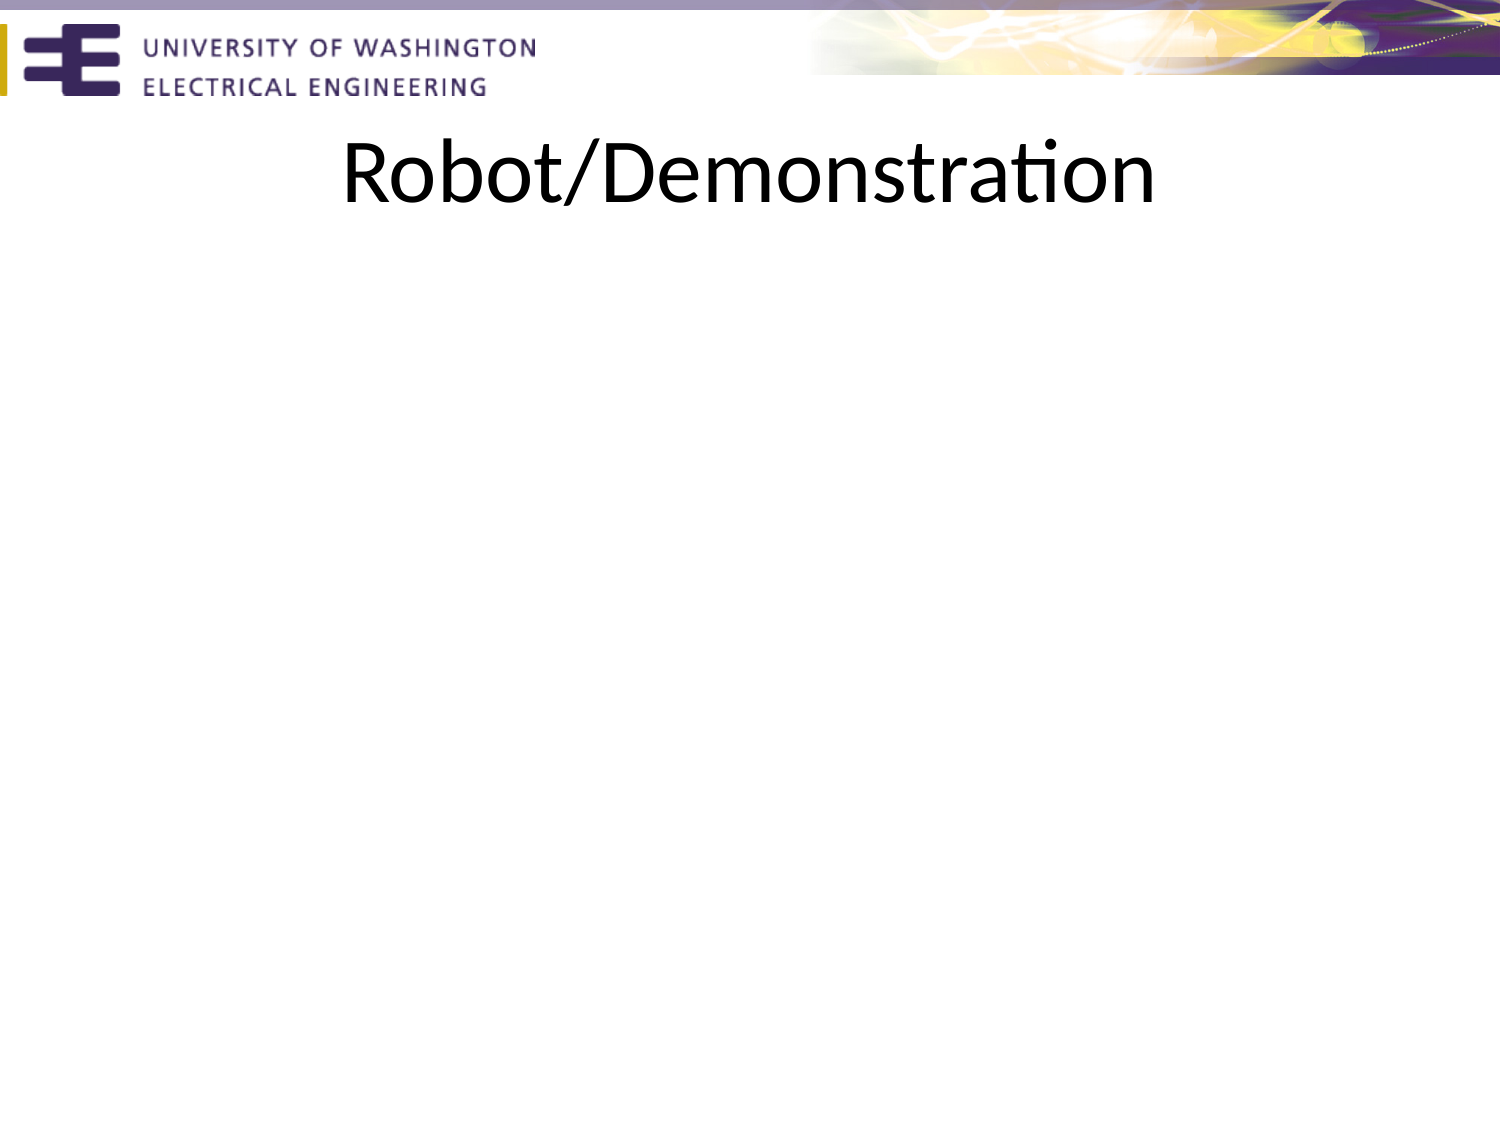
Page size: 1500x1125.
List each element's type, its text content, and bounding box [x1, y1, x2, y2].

picture [0, 0, 1500, 96]
title Robot/Demonstration [75, 99, 1425, 233]
